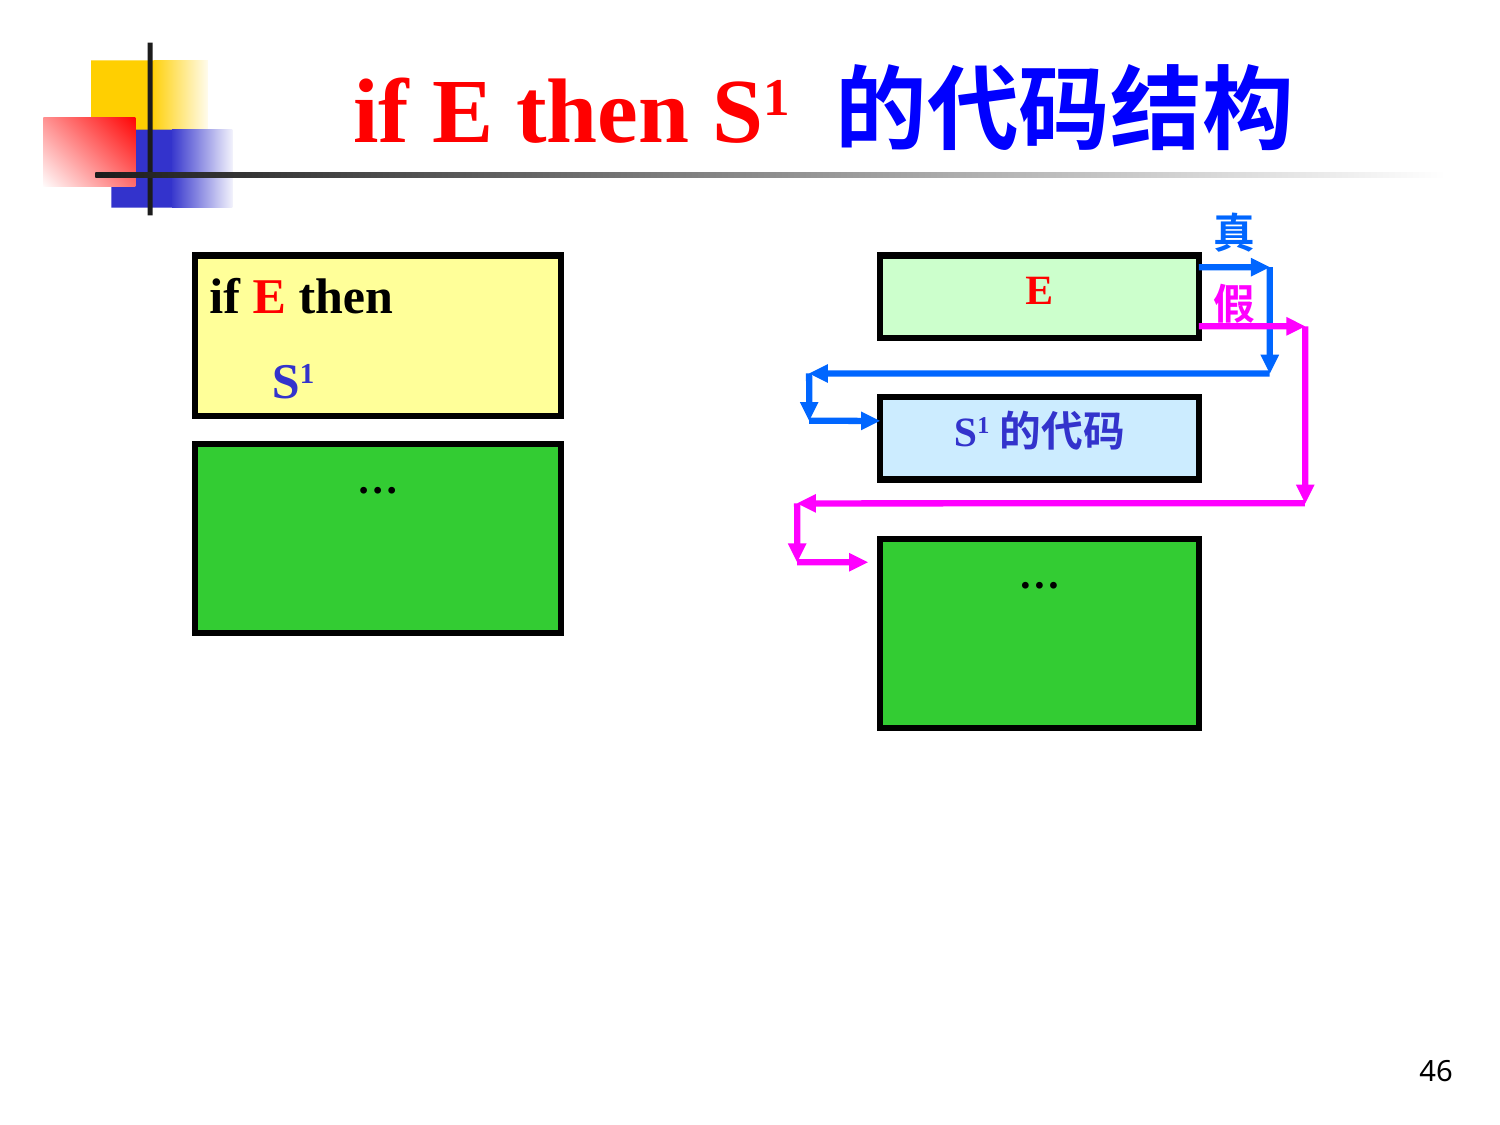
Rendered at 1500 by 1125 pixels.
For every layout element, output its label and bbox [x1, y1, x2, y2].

text_box [194, 444, 561, 634]
text_box [879, 538, 1199, 728]
text_box [790, 196, 1312, 569]
text_box [183, 54, 1465, 169]
slide_number [1155, 1024, 1468, 1100]
text_box [194, 255, 561, 416]
